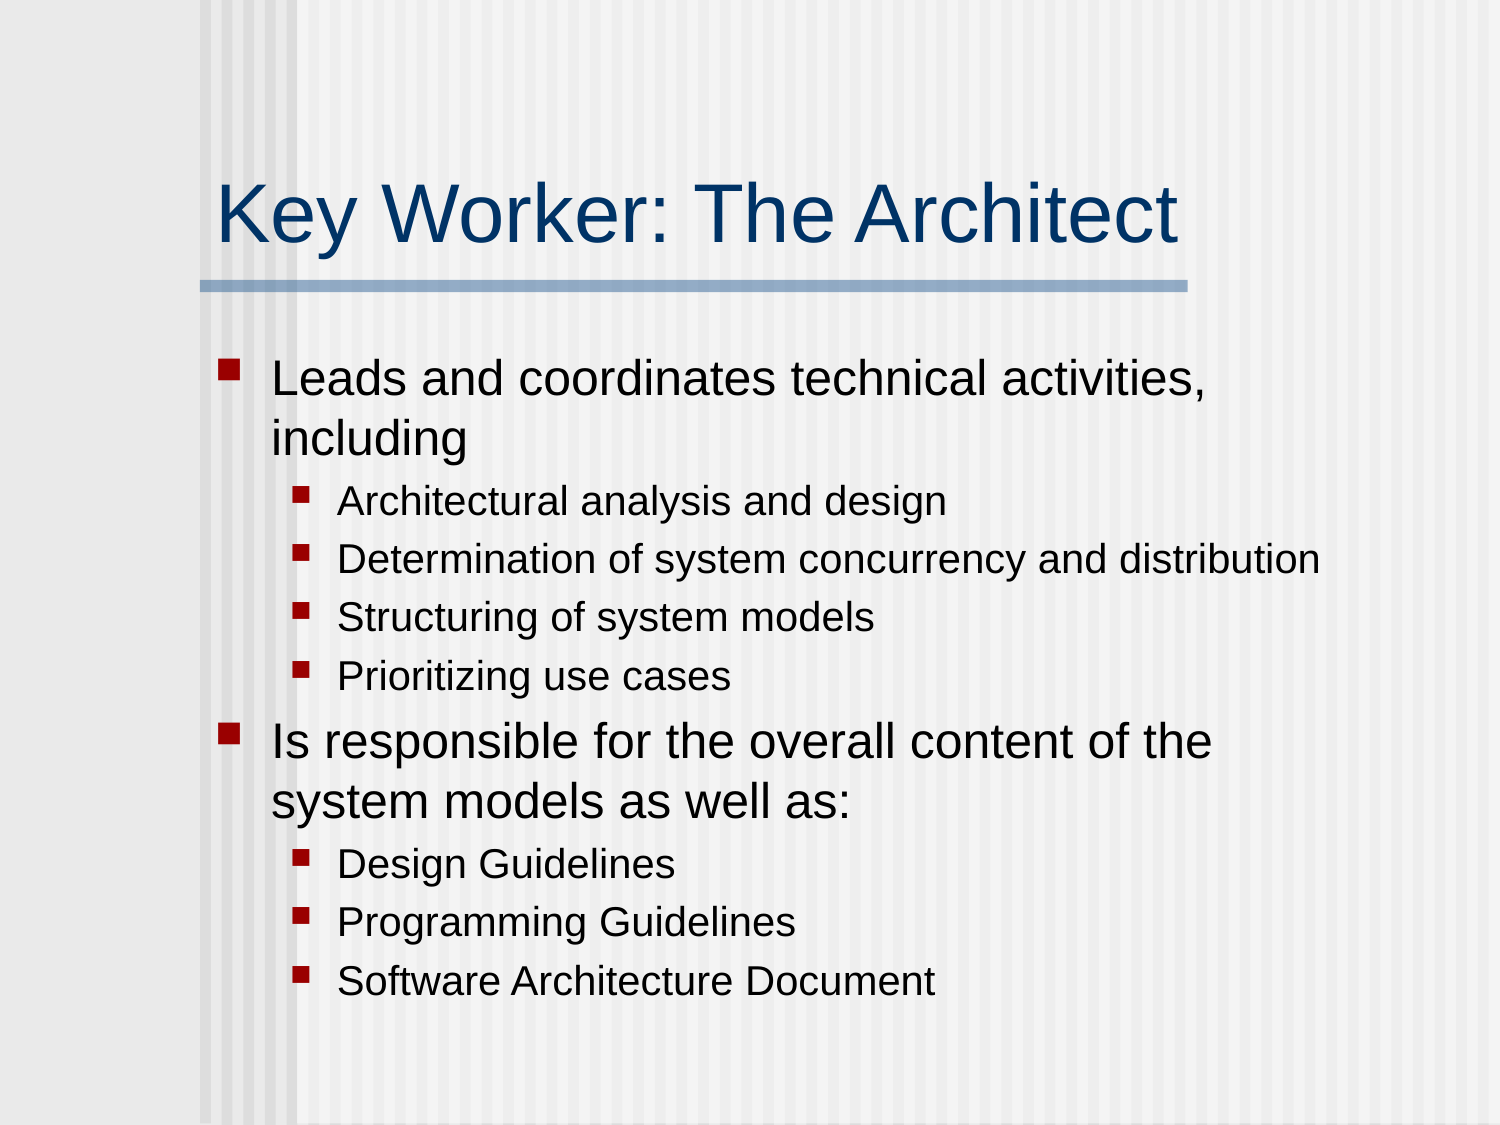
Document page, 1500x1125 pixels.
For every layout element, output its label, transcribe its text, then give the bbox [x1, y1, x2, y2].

list Leads and coordinates technical activities, including Architectural analysis and design Determination of system concurrency and distribution Structuring of system models Prioritizing use cases Is responsible for the overall content of the system models as well as: Design Guidelines Programming Guidelines Software Architecture Document [199, 337, 1338, 1026]
title Key Worker: The Architect [199, 162, 1301, 267]
